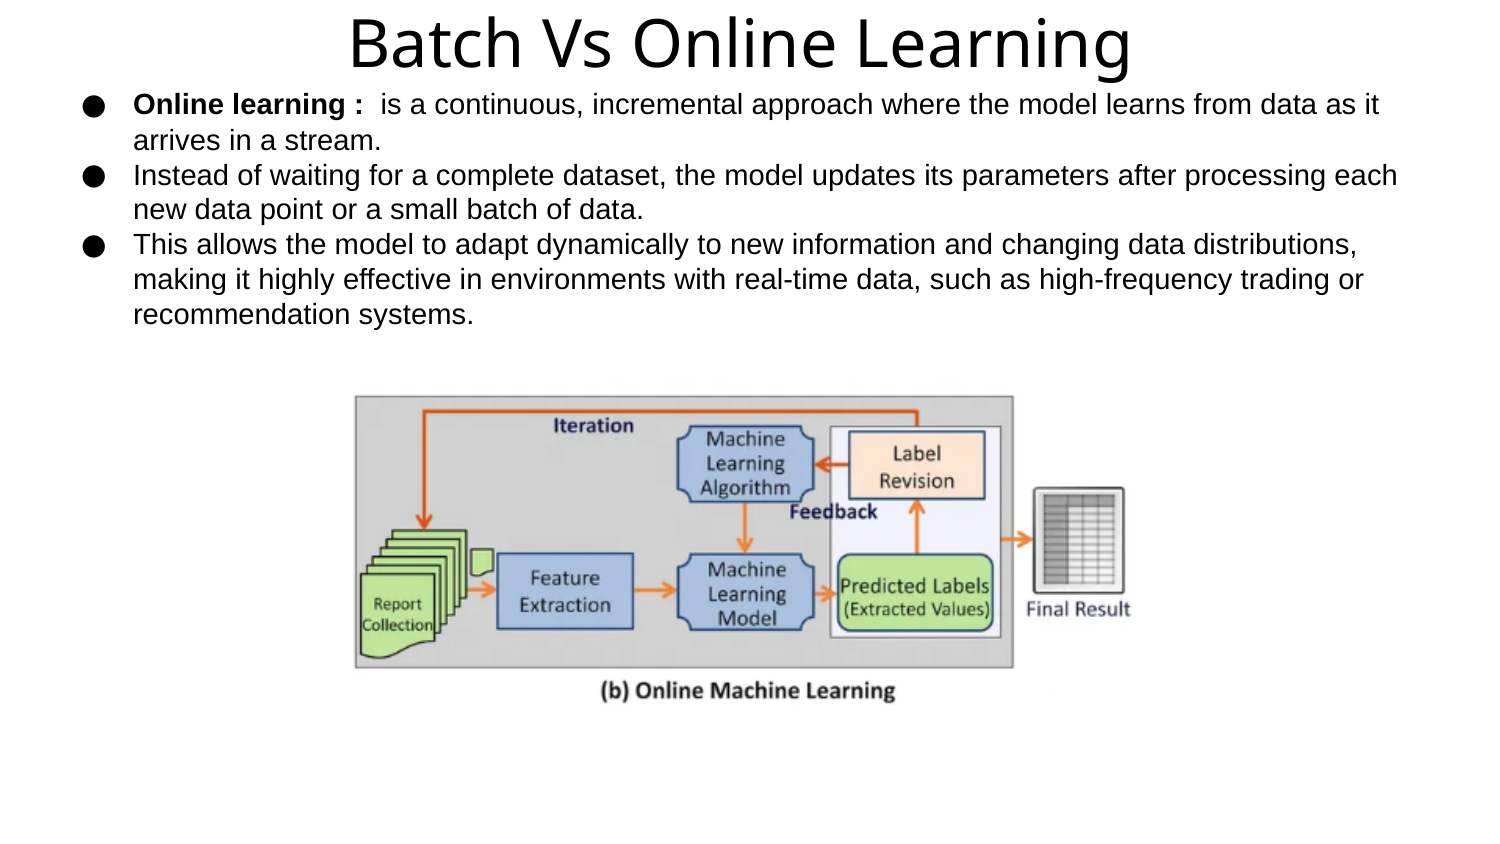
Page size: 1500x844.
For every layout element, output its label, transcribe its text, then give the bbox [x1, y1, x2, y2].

text_box Batch Vs Online Learning [65, 9, 1416, 70]
picture [315, 381, 1166, 711]
text_box Online learning : is a continuous, incremental approach where the model learns from data as it arrives in a stream. Instead of waiting for a complete dataset, the model updates its parameters after processing each new data point or a small batch of data. This allows the model to adapt dynamically to new information and changing data distributions, making it highly effective in environments with real-time data, such as high-frequency trading or recommendation systems. [65, 70, 1416, 383]
